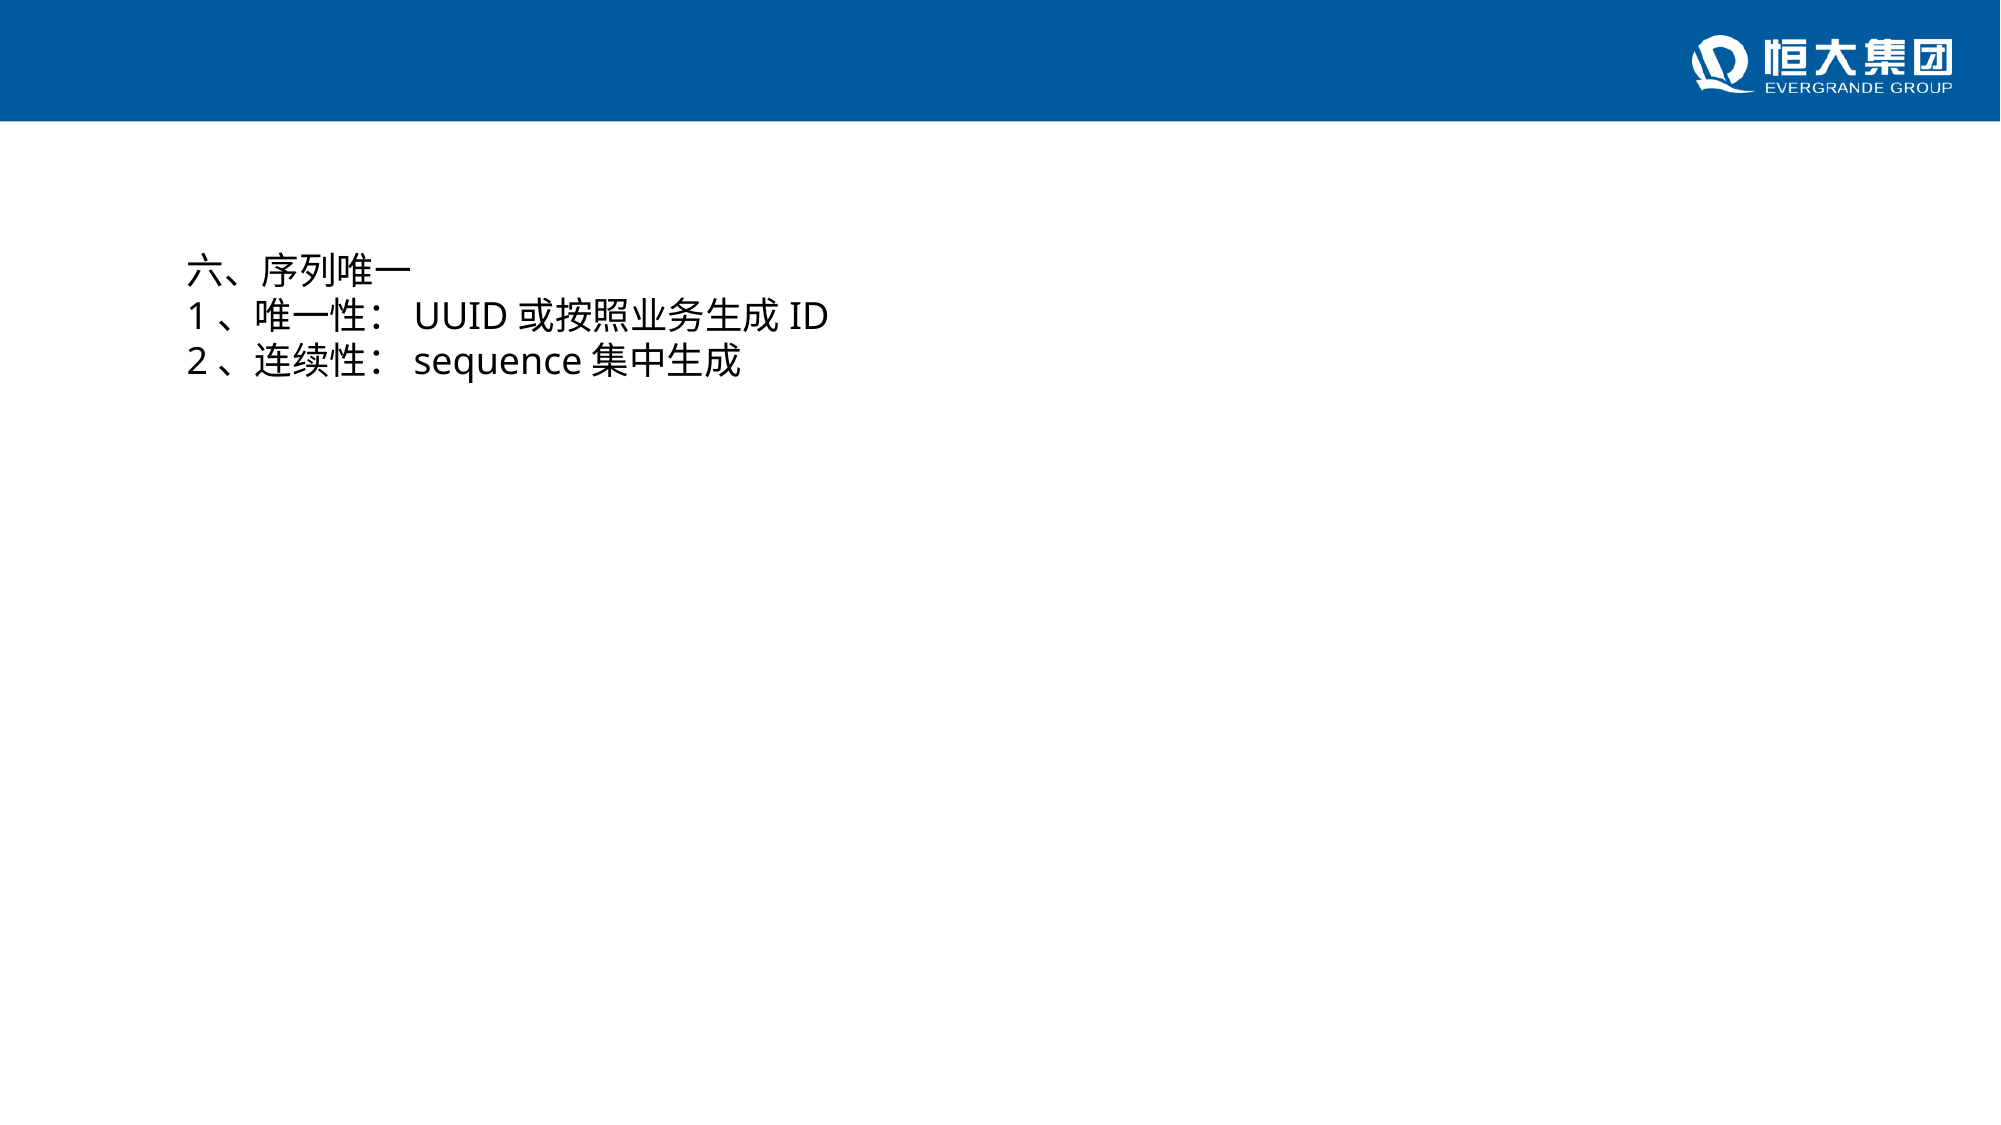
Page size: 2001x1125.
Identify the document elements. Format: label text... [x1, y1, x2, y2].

picture [1692, 35, 1952, 93]
text_box [0, 0, 2000, 122]
text_box 六、序列唯一 1、唯一性：UUID或按照业务生成ID 2、连续性：sequence集中生成 [171, 239, 845, 390]
